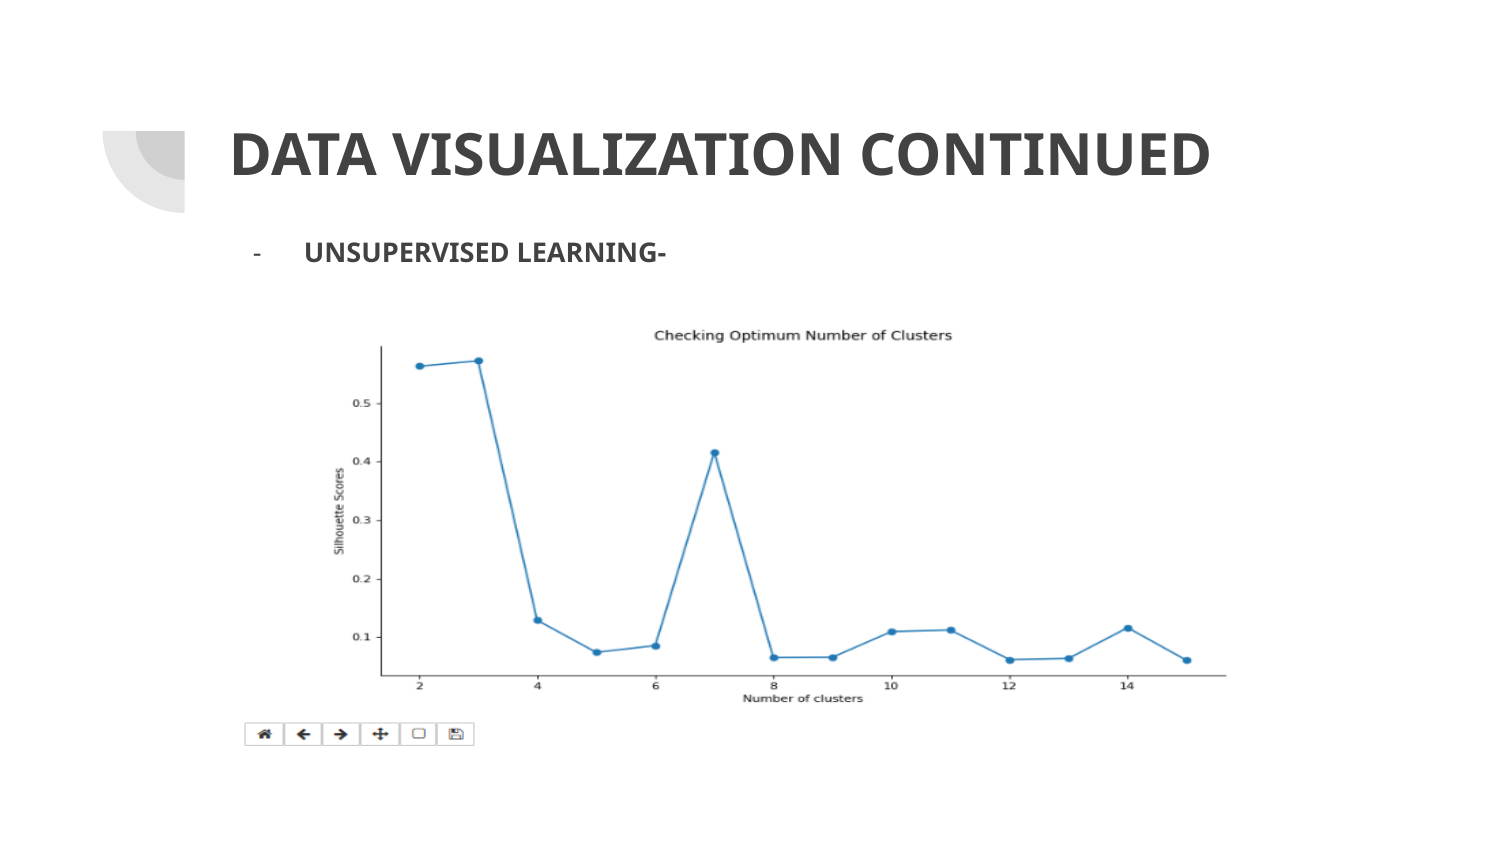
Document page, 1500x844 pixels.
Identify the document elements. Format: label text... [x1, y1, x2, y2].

picture [200, 302, 1322, 747]
list UNSUPERVISED LEARNING- [213, 213, 1368, 744]
title DATA VISUALIZATION CONTINUED [213, 98, 1368, 213]
